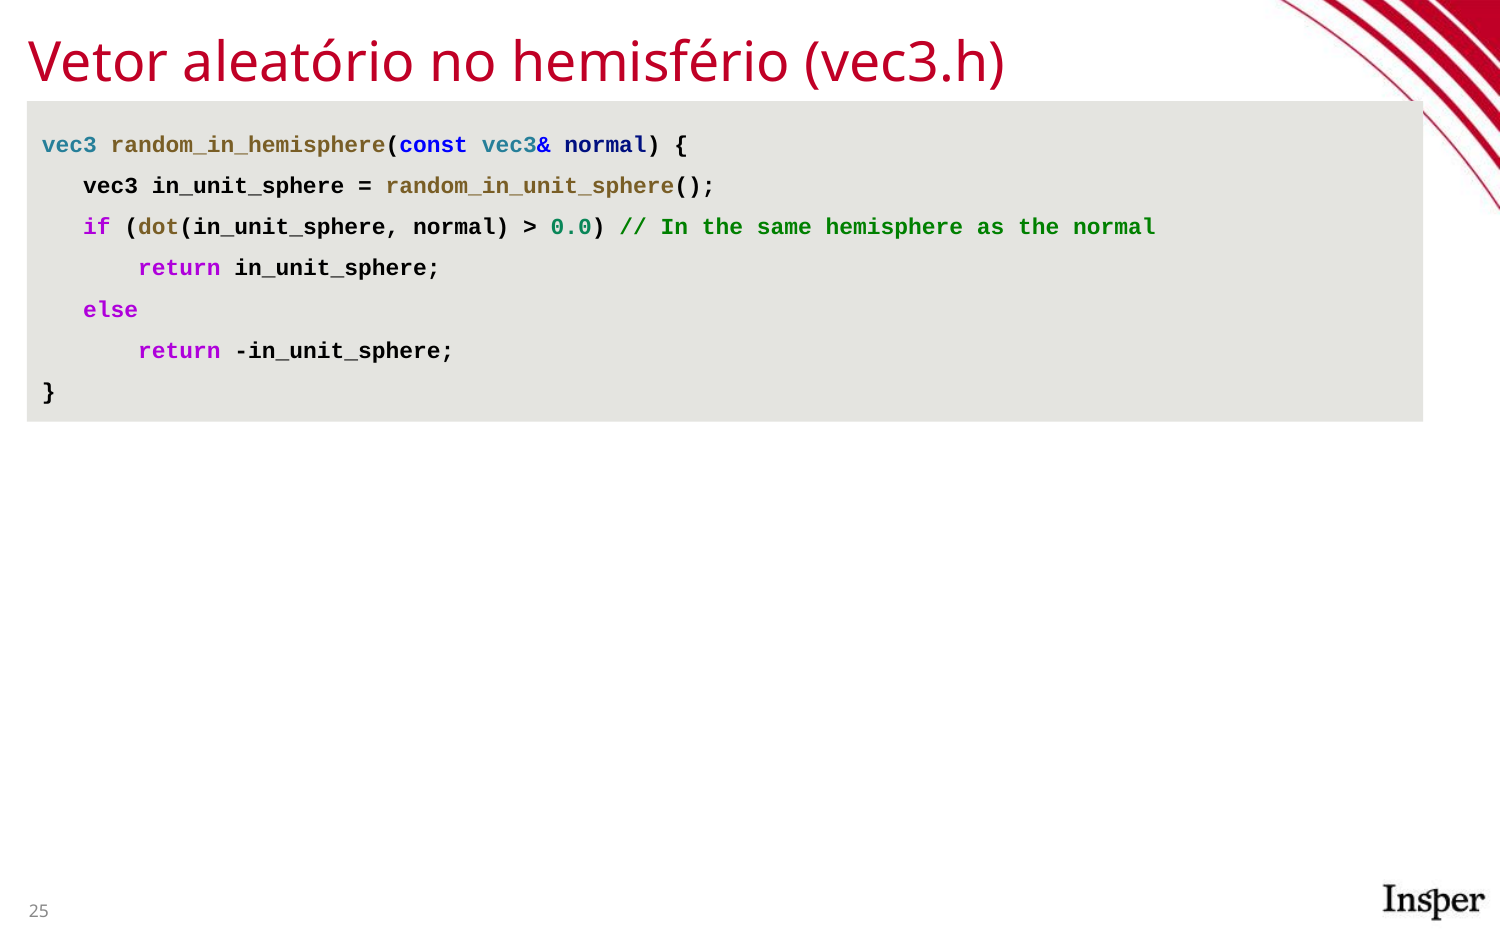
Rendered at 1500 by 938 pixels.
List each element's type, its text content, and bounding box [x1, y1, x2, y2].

picture [249, 0, 1500, 938]
slide_number ‹#› [0, 887, 78, 938]
title Vetor aleatório no hemisfério (vec3.h) [13, 18, 1397, 104]
text_box vec3 random_in_hemisphere(const vec3& normal) { vec3 in_unit_sphere = random_in_unit_sphere(); if (dot(in_unit_sphere, normal) > 0.0) // In the same hemisphere as the normal return in_unit_sphere; else return -in_unit_sphere; } [26, 101, 1424, 422]
